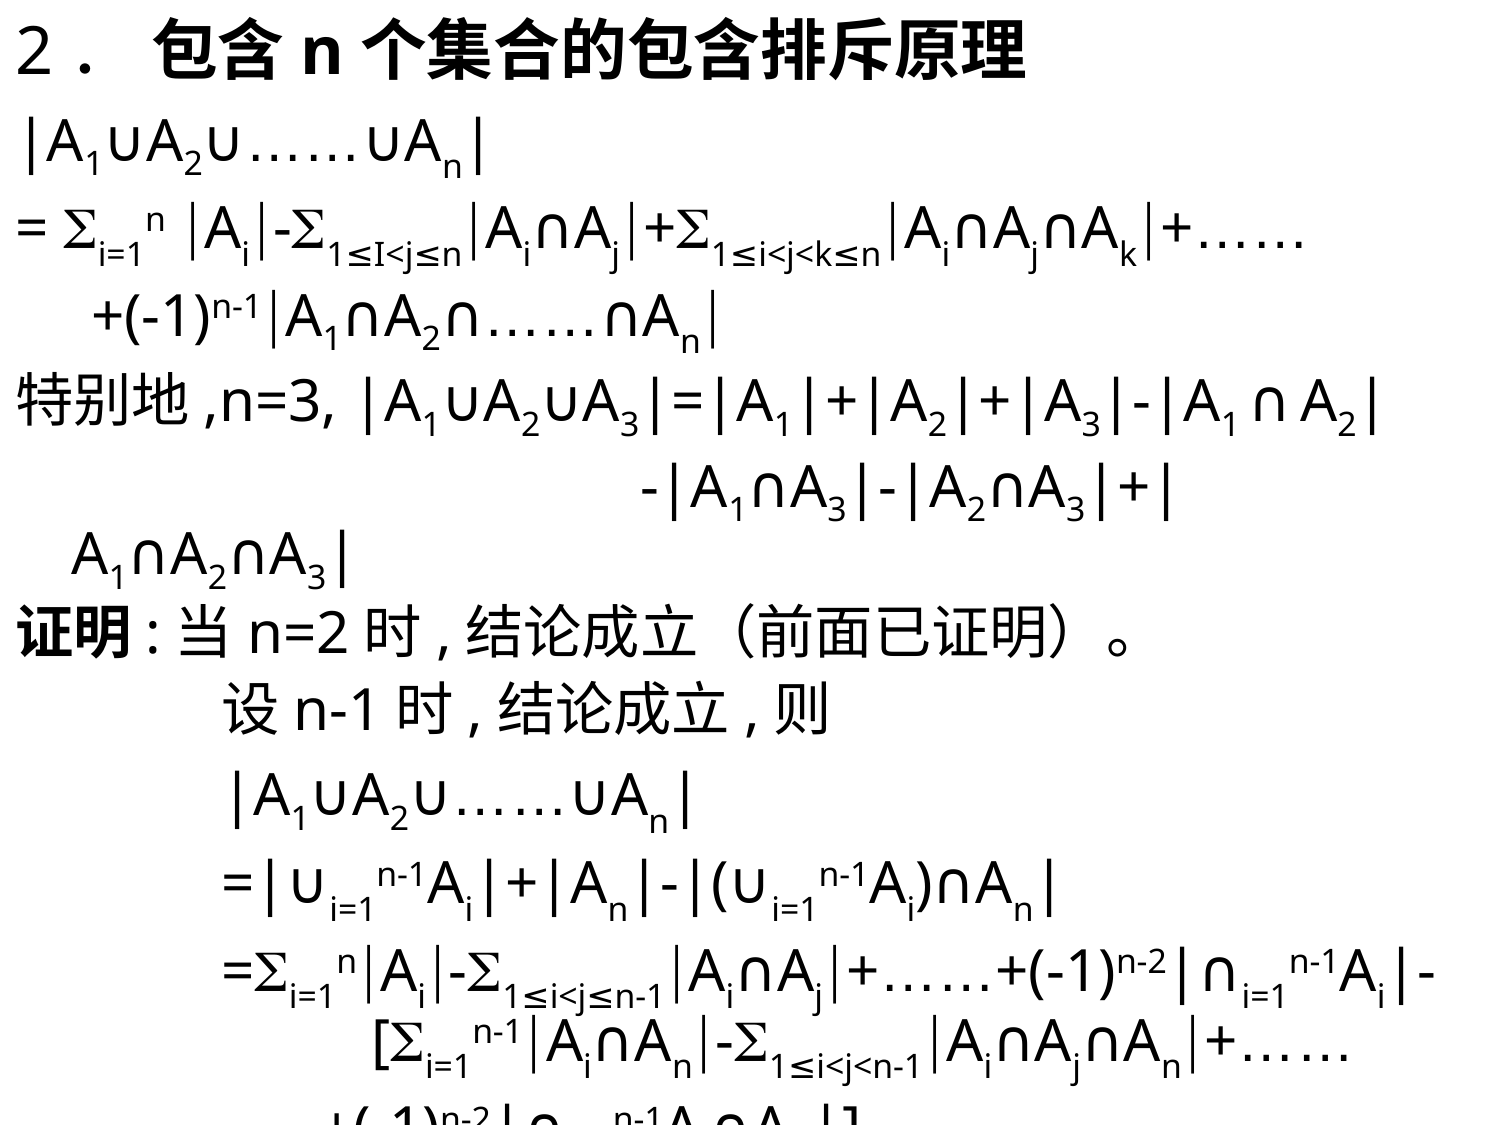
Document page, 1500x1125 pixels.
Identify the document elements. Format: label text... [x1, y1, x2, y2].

list 2． 包含n个集合的包含排斥原理 |A1∪A2∪……∪An| = i=1n Ai-1≤I<j≤nAi∩Aj+1≤i<j<k≤nAi∩Aj∩Ak+…… +(-1)n-1A1∩A2∩……∩An 特别地,n=3, |A1∪A2∪A3|=|A1|+|A2|+|A3|-|A1 ∩ A2| -|A1∩A3|-|A2∩A3|+|A1∩A2∩A3| 证明:当n=2时,结论成立（前面已证明）。 设n-1时,结论成立,则 |A1∪A2∪……∪An| =|∪i=1n-1Ai|+|An|-|(∪i=1n-1Ai)∩An| =i=1nAi-1≤i<j≤n-1Ai∩Aj+……+(-1)n-2|∩i=1n-1Ai|- [i=1n-1Ai∩An-1≤i<j<n-1Ai∩Aj∩An+…… +(-1)n-2|∩i=1n-1Ai∩An|] =i=1nAi-1≤i<j≤nAi∩An+……+(-1)n-1|∩i=1nAi| [0, 0, 1475, 1125]
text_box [937, 762, 1021, 920]
